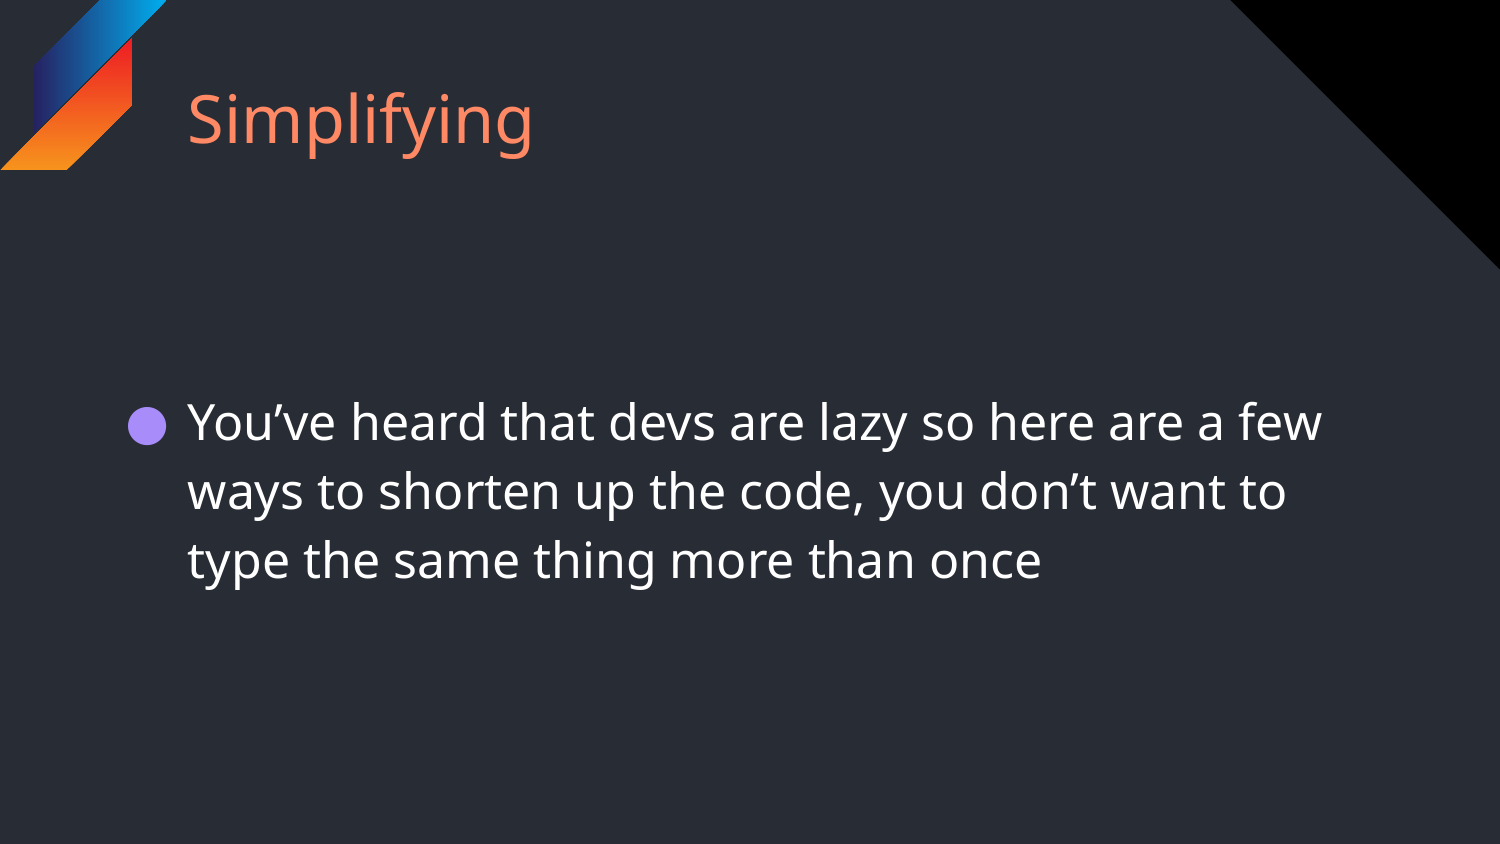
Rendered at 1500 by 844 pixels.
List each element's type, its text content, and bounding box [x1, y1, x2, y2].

list You’ve heard that devs are lazy so here are a few ways to shorten up the code, you don’t want to type the same thing more than once [97, 191, 1372, 778]
title Simplifying [172, 61, 1328, 156]
